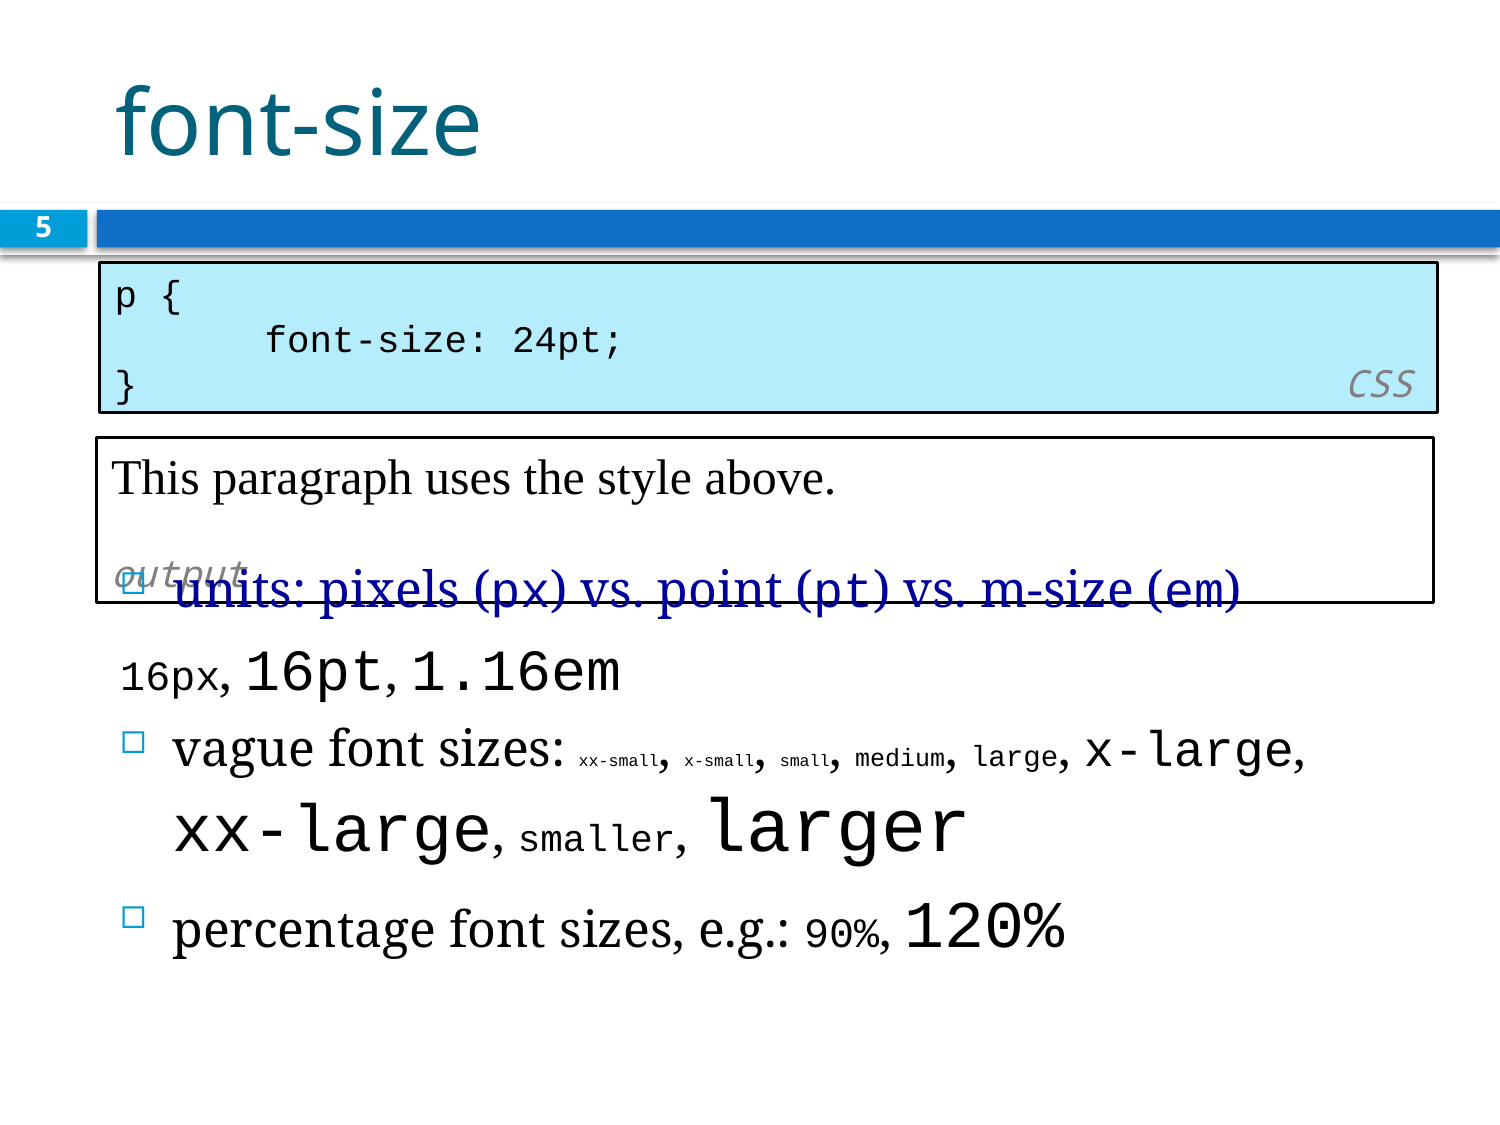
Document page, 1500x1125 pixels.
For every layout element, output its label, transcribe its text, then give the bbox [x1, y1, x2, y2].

text_box p { font-size: 24pt; } CSS [99, 262, 1438, 413]
list units: pixels (px) vs. point (pt) vs. m-size (em) 16px, 16pt, 1.16em vague font sizes: xx-small, x-small, small, medium, large, x-large, xx-large, smaller, larger percentage font sizes, e.g.: 90%, 120% [104, 549, 1443, 801]
text_box This paragraph uses the style above. output [96, 437, 1434, 603]
title font-size [100, 37, 1439, 201]
slide_number 5 [0, 208, 88, 249]
